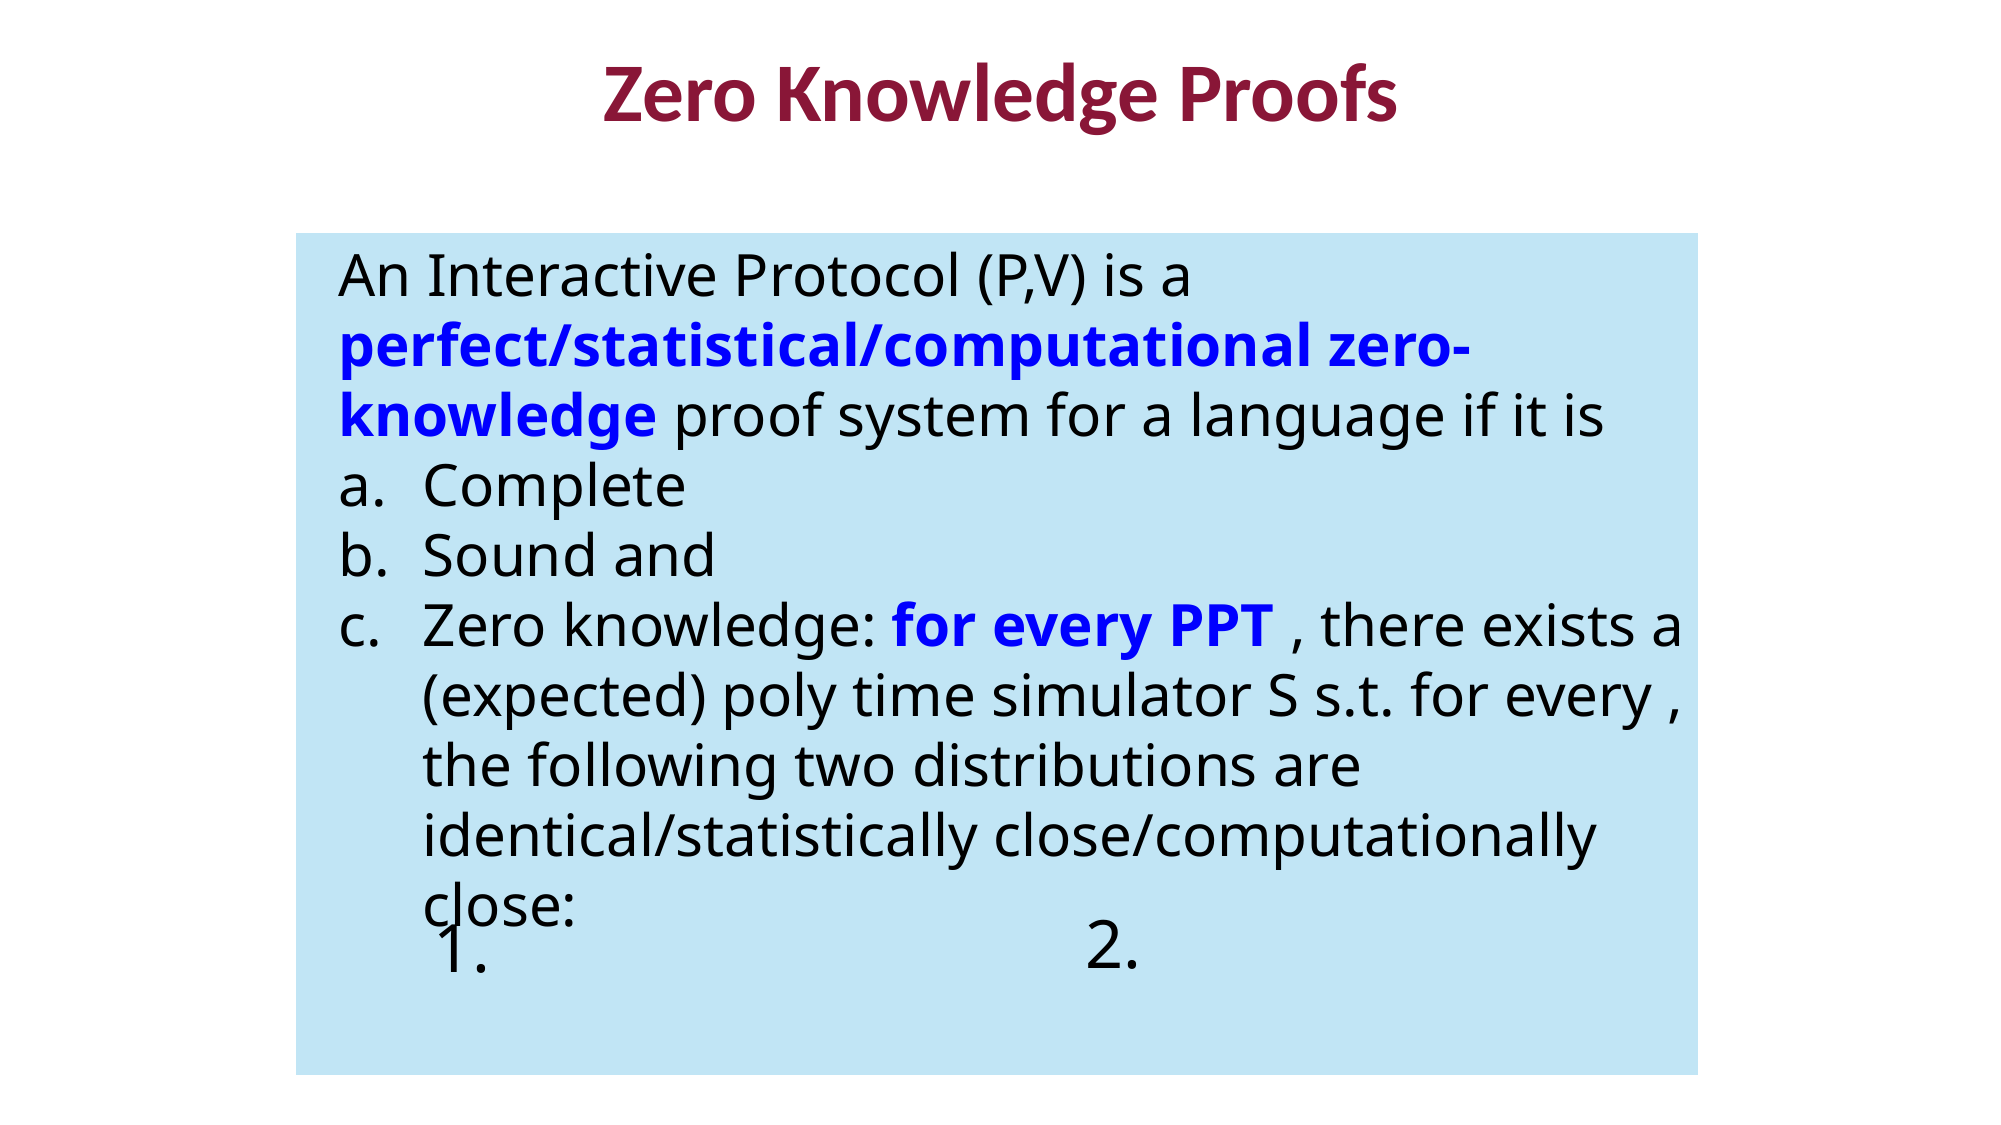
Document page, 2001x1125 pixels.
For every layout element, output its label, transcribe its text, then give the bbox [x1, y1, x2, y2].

text_box Zero Knowledge Proofs [253, 30, 1750, 161]
text_box [296, 233, 1698, 1075]
